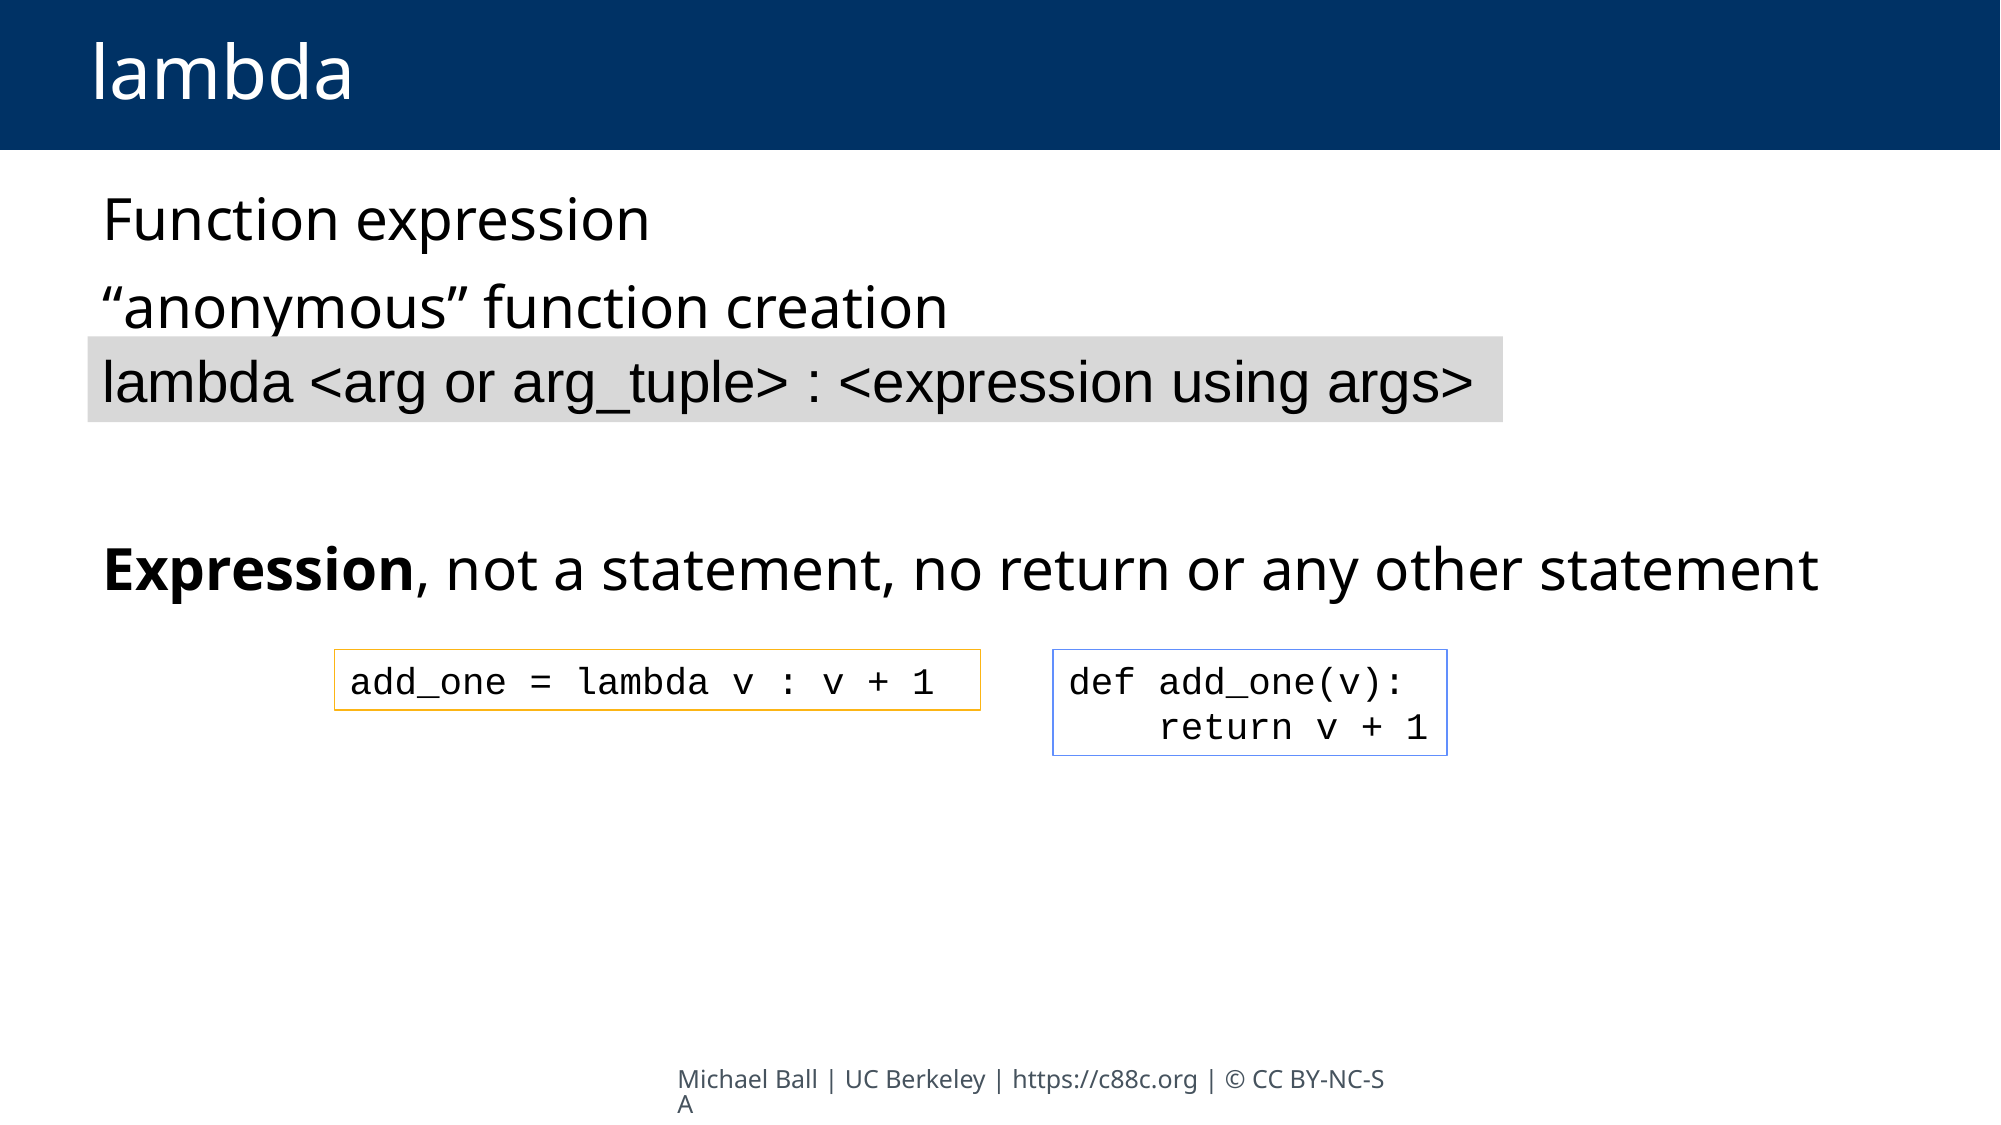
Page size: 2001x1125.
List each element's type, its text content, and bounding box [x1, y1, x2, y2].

text_box def add_one(v): return v + 1 [1053, 649, 1448, 756]
title lambda [0, 0, 2000, 152]
text_box lambda <arg or arg_tuple> : <expression using args> [87, 336, 1503, 423]
footer Michael Ball | UC Berkeley | https://c88c.org | © CC BY-NC-SA [662, 1055, 1413, 1106]
text_box add_one = lambda v : v + 1 [334, 649, 981, 711]
list Function expression “anonymous” function creation Expression, not a statement, no return or any other statement [87, 174, 1928, 1038]
